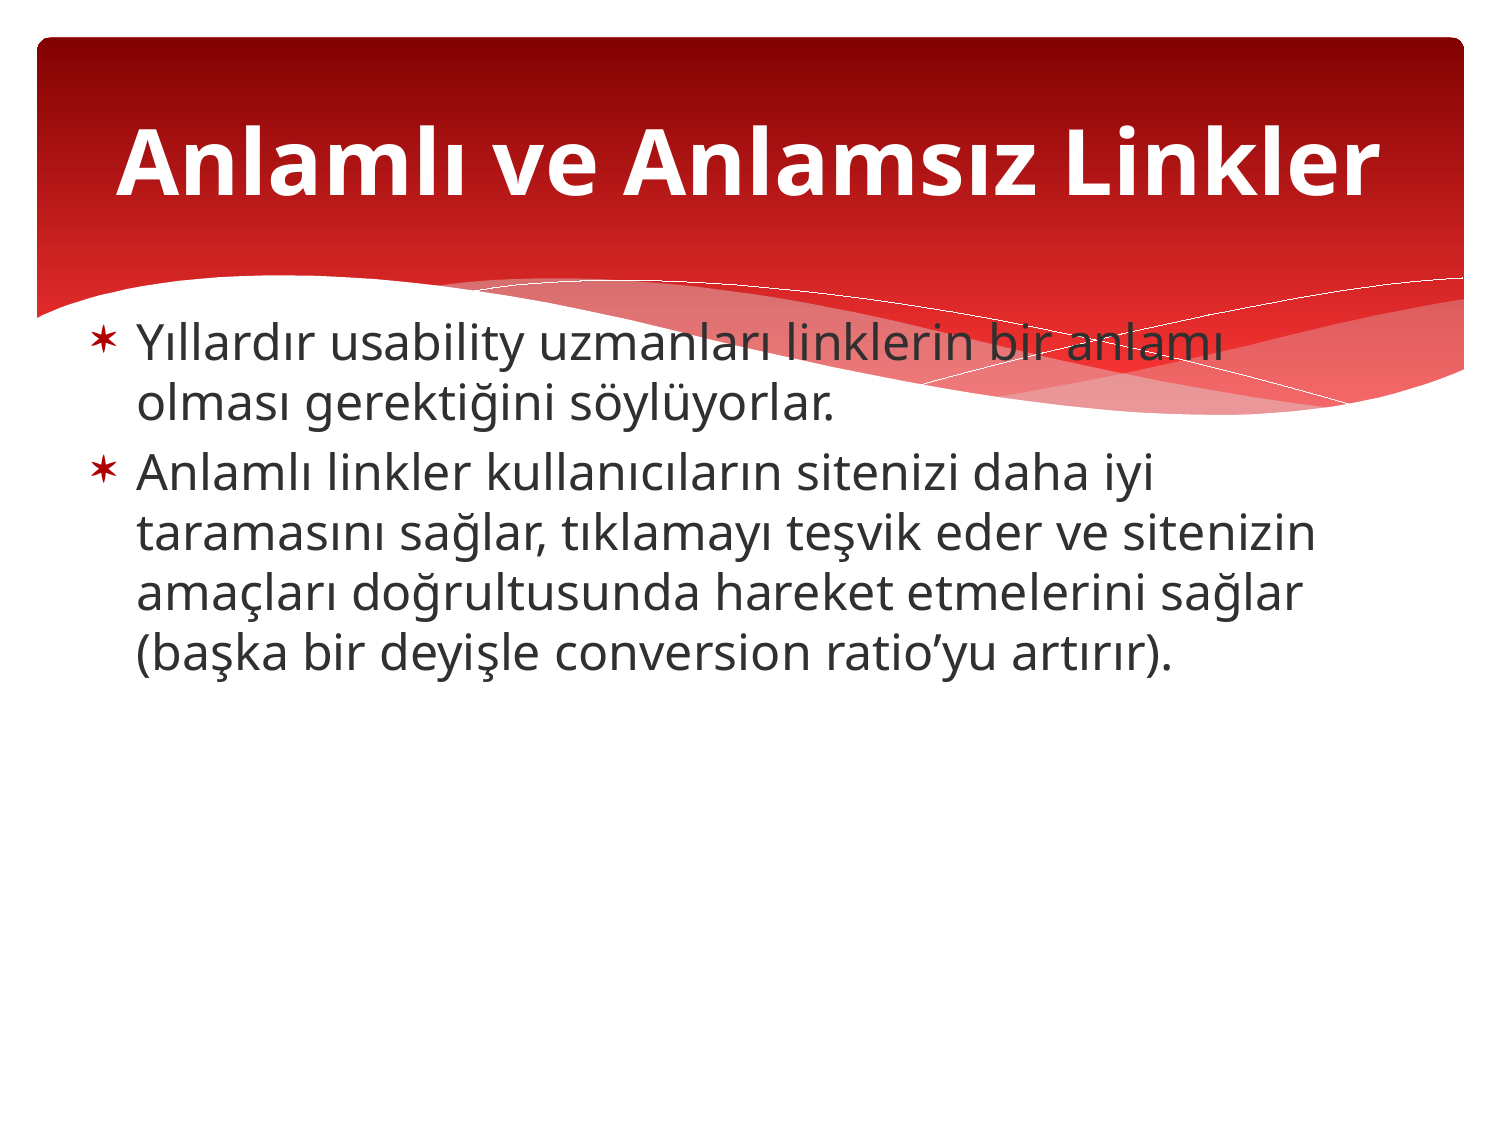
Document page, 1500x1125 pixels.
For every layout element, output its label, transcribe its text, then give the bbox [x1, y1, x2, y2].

title Anlamlı ve Anlamsız Linkler [75, 55, 1425, 261]
list Yıllardır usability uzmanları linklerin bir anlamı olması gerektiğini söylüyorlar. Anlamlı linkler kullanıcıların sitenizi daha iyi taramasını sağlar, tıklamayı teşvik eder ve sitenizin amaçları doğrultusunda hareket etmelerini sağlar (başka bir deyişle conversion ratio’yu artırır). [76, 302, 1375, 1035]
